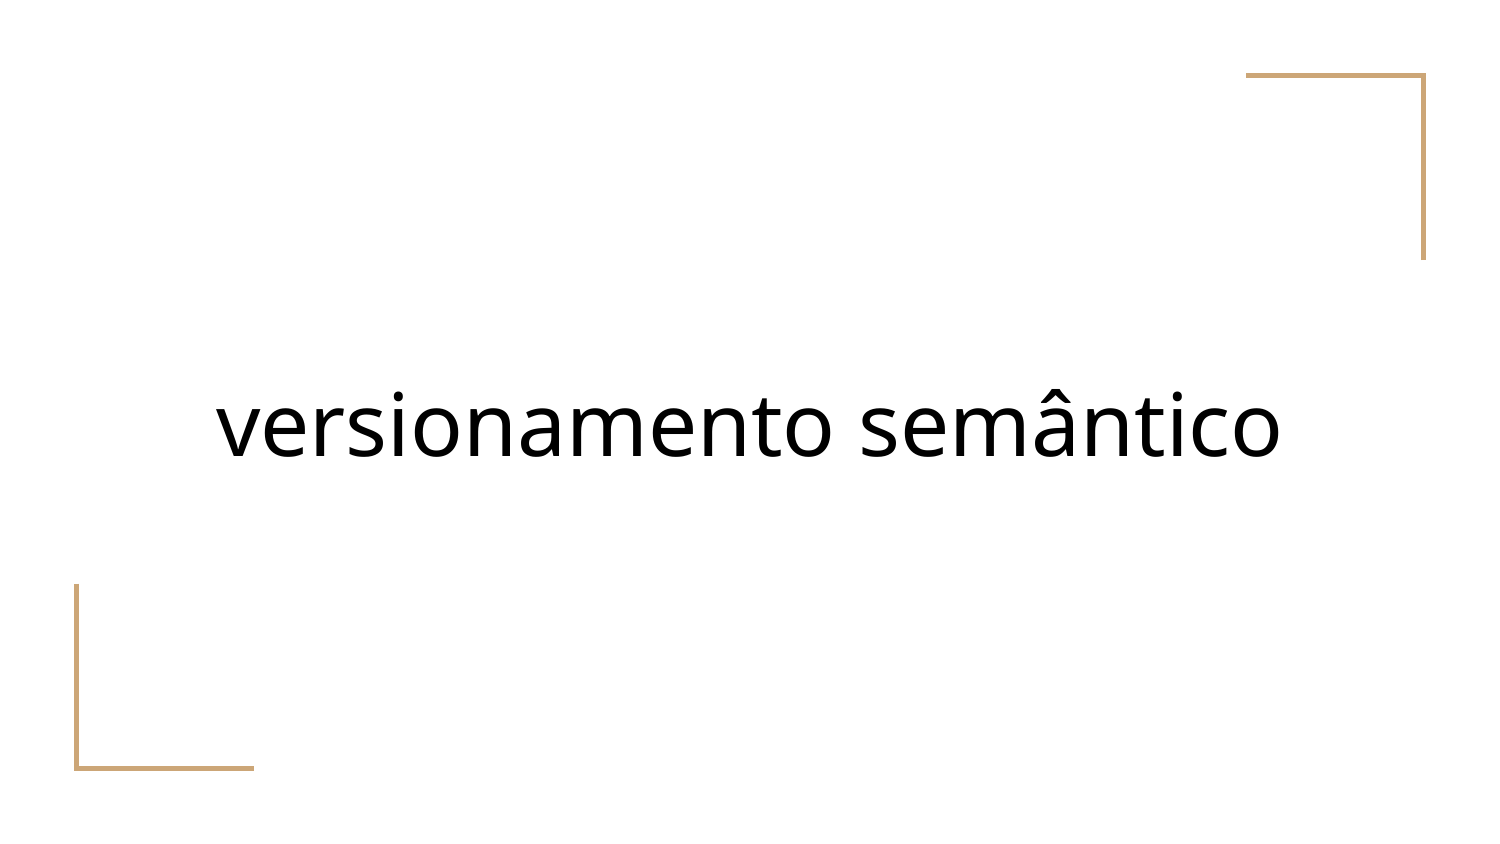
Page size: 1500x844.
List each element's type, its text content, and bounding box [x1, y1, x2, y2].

title versionamento semântico [126, 296, 1374, 548]
